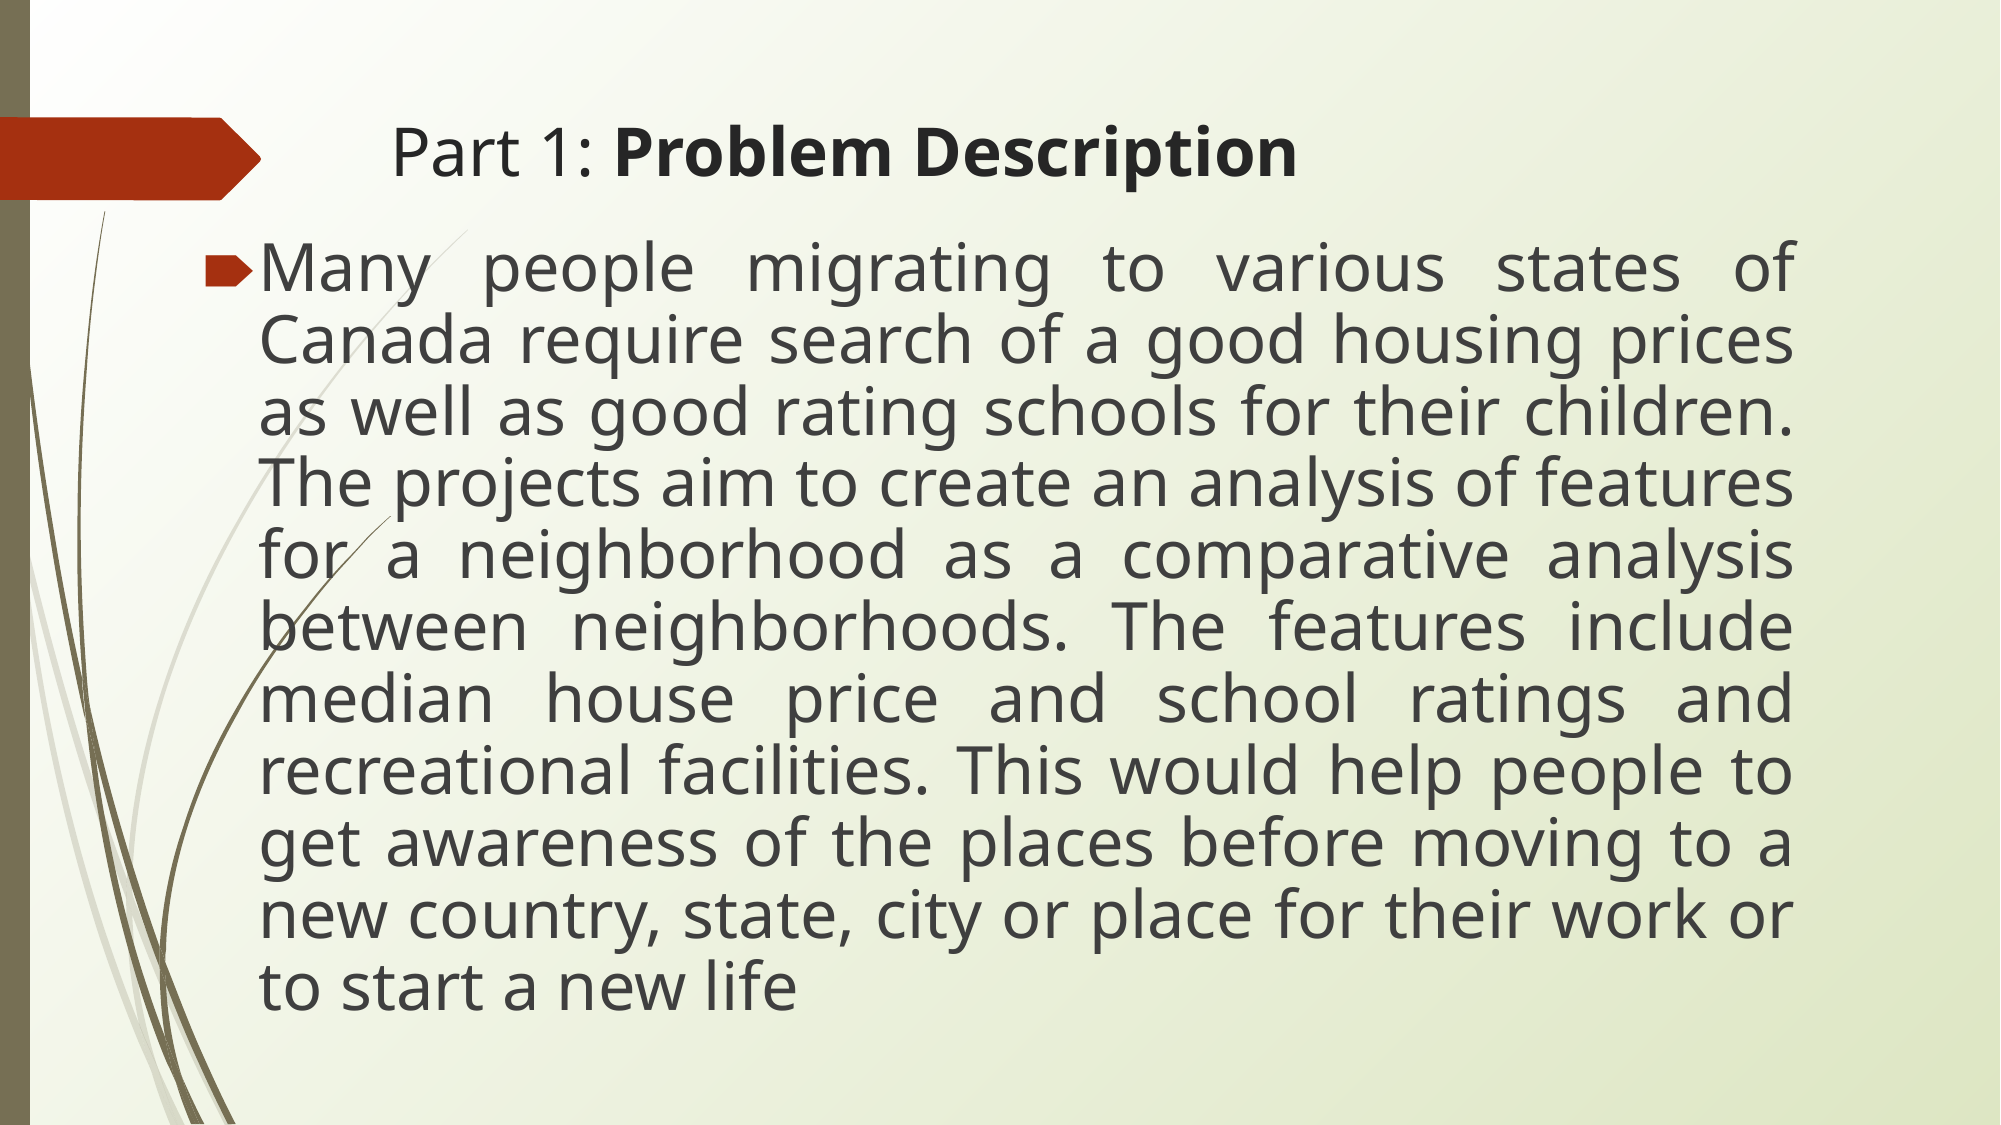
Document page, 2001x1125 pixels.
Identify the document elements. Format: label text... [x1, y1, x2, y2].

title Part 1: Problem Description [375, 101, 2000, 227]
list Many people migrating to various states of Canada require search of a good housing prices as well as good rating schools for their children. The projects aim to create an analysis of features for a neighborhood as a comparative analysis between neighborhoods. The features include median house price and school ratings and recreational facilities. This would help people to get awareness of the places before moving to a new country, state, city or place for their work or to start a new life [187, 226, 1813, 950]
